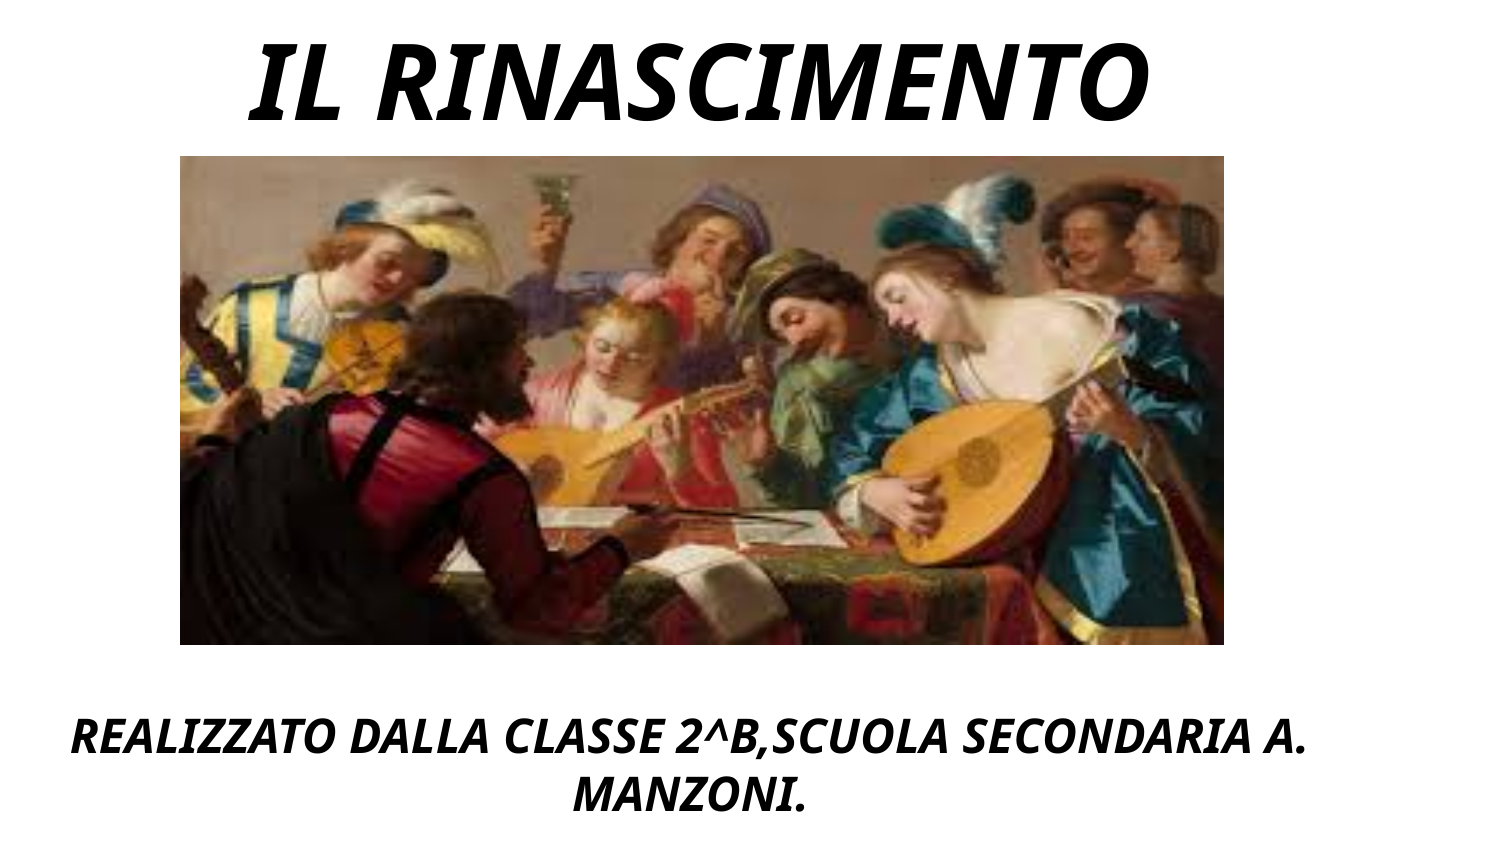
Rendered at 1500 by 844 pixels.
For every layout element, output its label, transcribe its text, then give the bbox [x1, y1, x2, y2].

picture [179, 156, 1225, 646]
subtitle REALIZZATO DALLA CLASSE 2^B,SCUOLA SECONDARIA A. MANZONI. [0, 690, 1390, 821]
title IL RINASCIMENTO [14, 0, 1390, 157]
